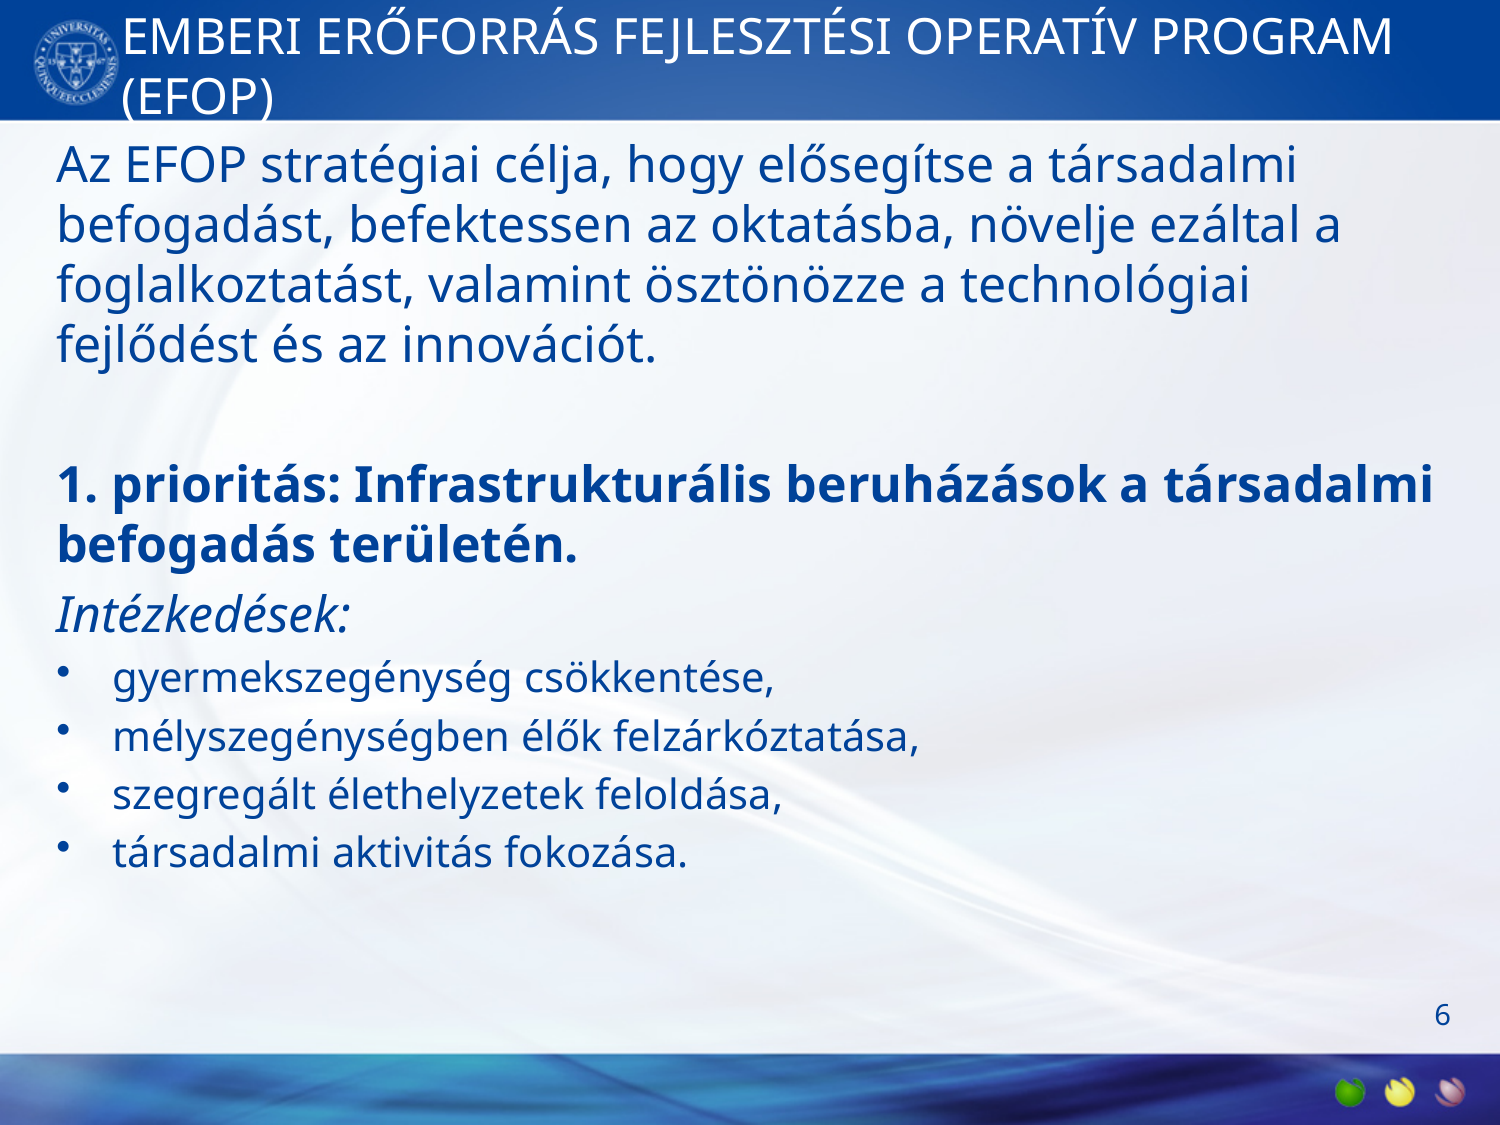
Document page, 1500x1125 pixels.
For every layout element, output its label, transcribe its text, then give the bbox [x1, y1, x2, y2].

list Az EFOP stratégiai célja, hogy elősegítse a társadalmi befogadást, befektessen az oktatásba, növelje ezáltal a foglalkoztatást, valamint ösztönözze a technológiai fejlődést és az innovációt. 1. prioritás: Infrastrukturális beruházások a társadalmi befogadás területén. Intézkedések: gyermekszegénység csökkentése, mélyszegénységben élők felzárkóztatása, szegregált élethelyzetek feloldása, társadalmi aktivitás fokozása. [40, 125, 1460, 977]
slide_number 6 [1115, 988, 1467, 1036]
picture [0, 0, 1500, 1125]
title EMBERI ERŐFORRÁS FEJLESZTÉSI OPERATÍV PROGRAM (EFOP) [106, 18, 1500, 110]
